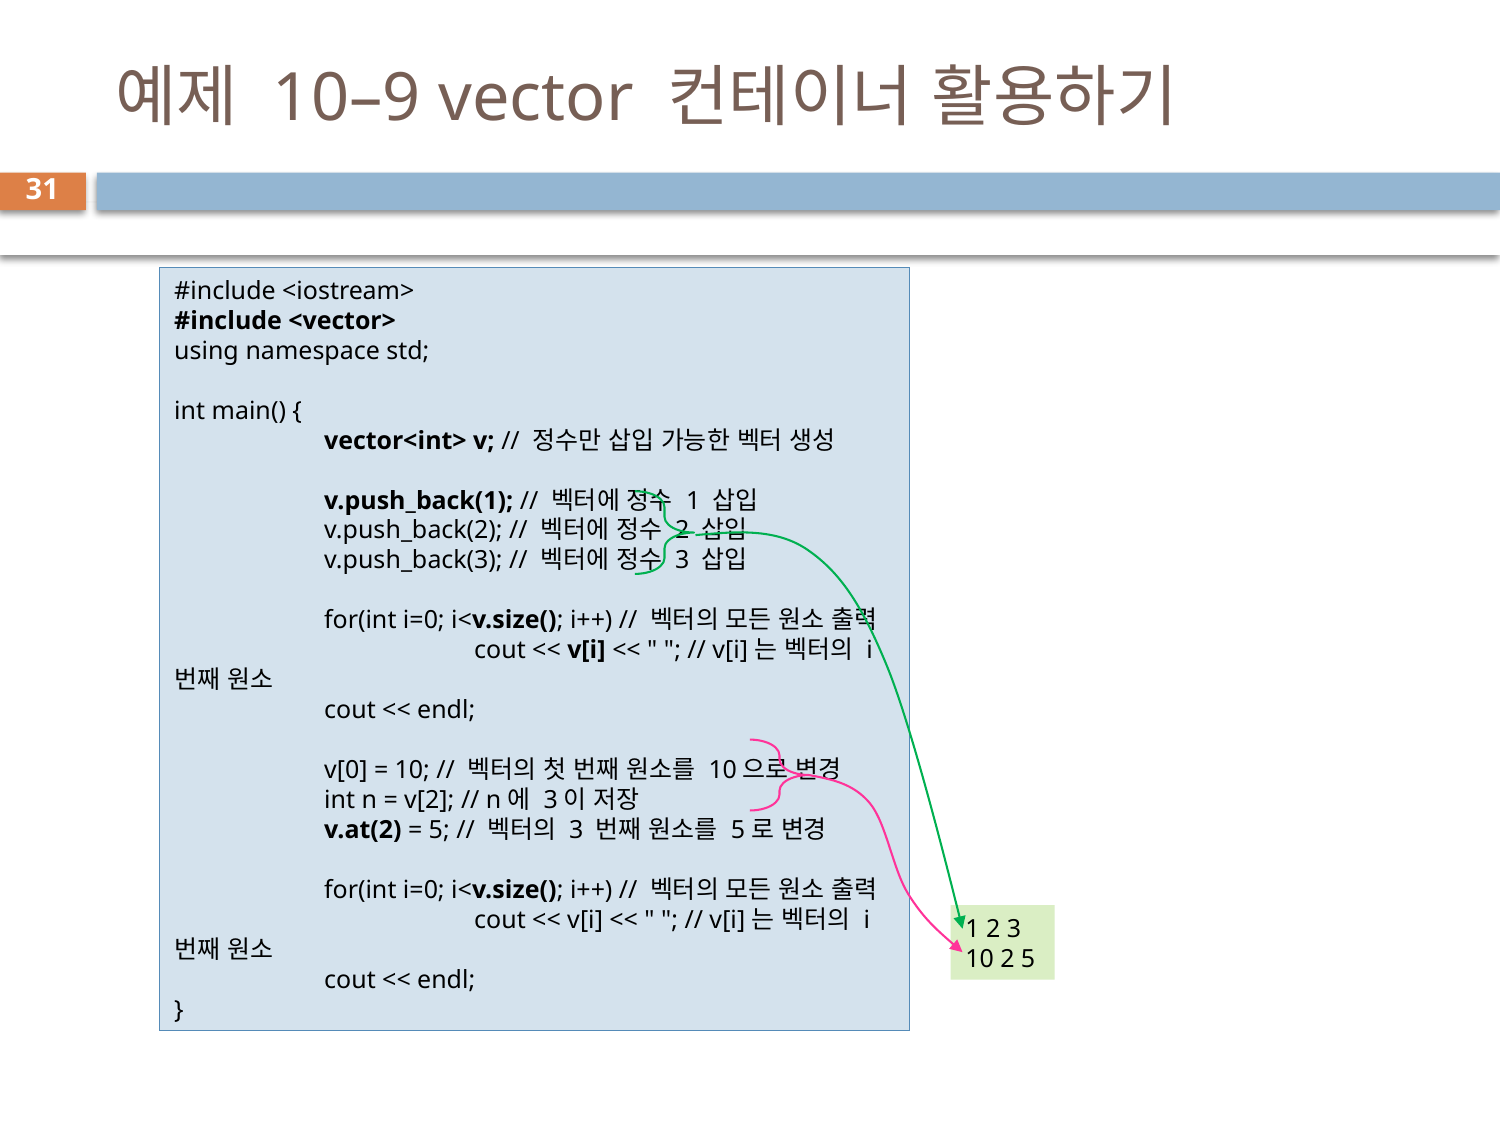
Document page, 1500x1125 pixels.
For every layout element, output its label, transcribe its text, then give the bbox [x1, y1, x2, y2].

slide_number 31 [0, 170, 87, 211]
text_box #include <iostream> #include <vector> using namespace std; int main() { vector<int> v; // 정수만 삽입 가능한 벡터 생성 v.push_back(1); // 벡터에 정수 1 삽입 v.push_back(2); // 벡터에 정수 2 삽입 v.push_back(3); // 벡터에 정수 3 삽입 for(int i=0; i<v.size(); i++) // 벡터의 모든 원소 출력 cout << v[i] << " "; // v[i]는 벡터의 i 번째 원소 cout << endl; v[0] = 10; // 벡터의 첫 번째 원소를 10으로 변경 int n = v[2]; // n에 3이 저장 v.at(2) = 5; // 벡터의 3 번째 원소를 5로 변경 for(int i=0; i<v.size(); i++) // 벡터의 모든 원소 출력 cout << v[i] << " "; // v[i]는 벡터의 i 번째 원소 cout << endl; } [159, 267, 910, 1031]
text_box 1 2 3 10 2 5 [950, 905, 1055, 980]
text_box [634, 490, 695, 575]
text_box [808, 773, 963, 953]
text_box [695, 530, 966, 929]
title 예제 10–9 vector 컨테이너 활용하기 [100, 37, 1438, 149]
text_box [749, 738, 809, 812]
